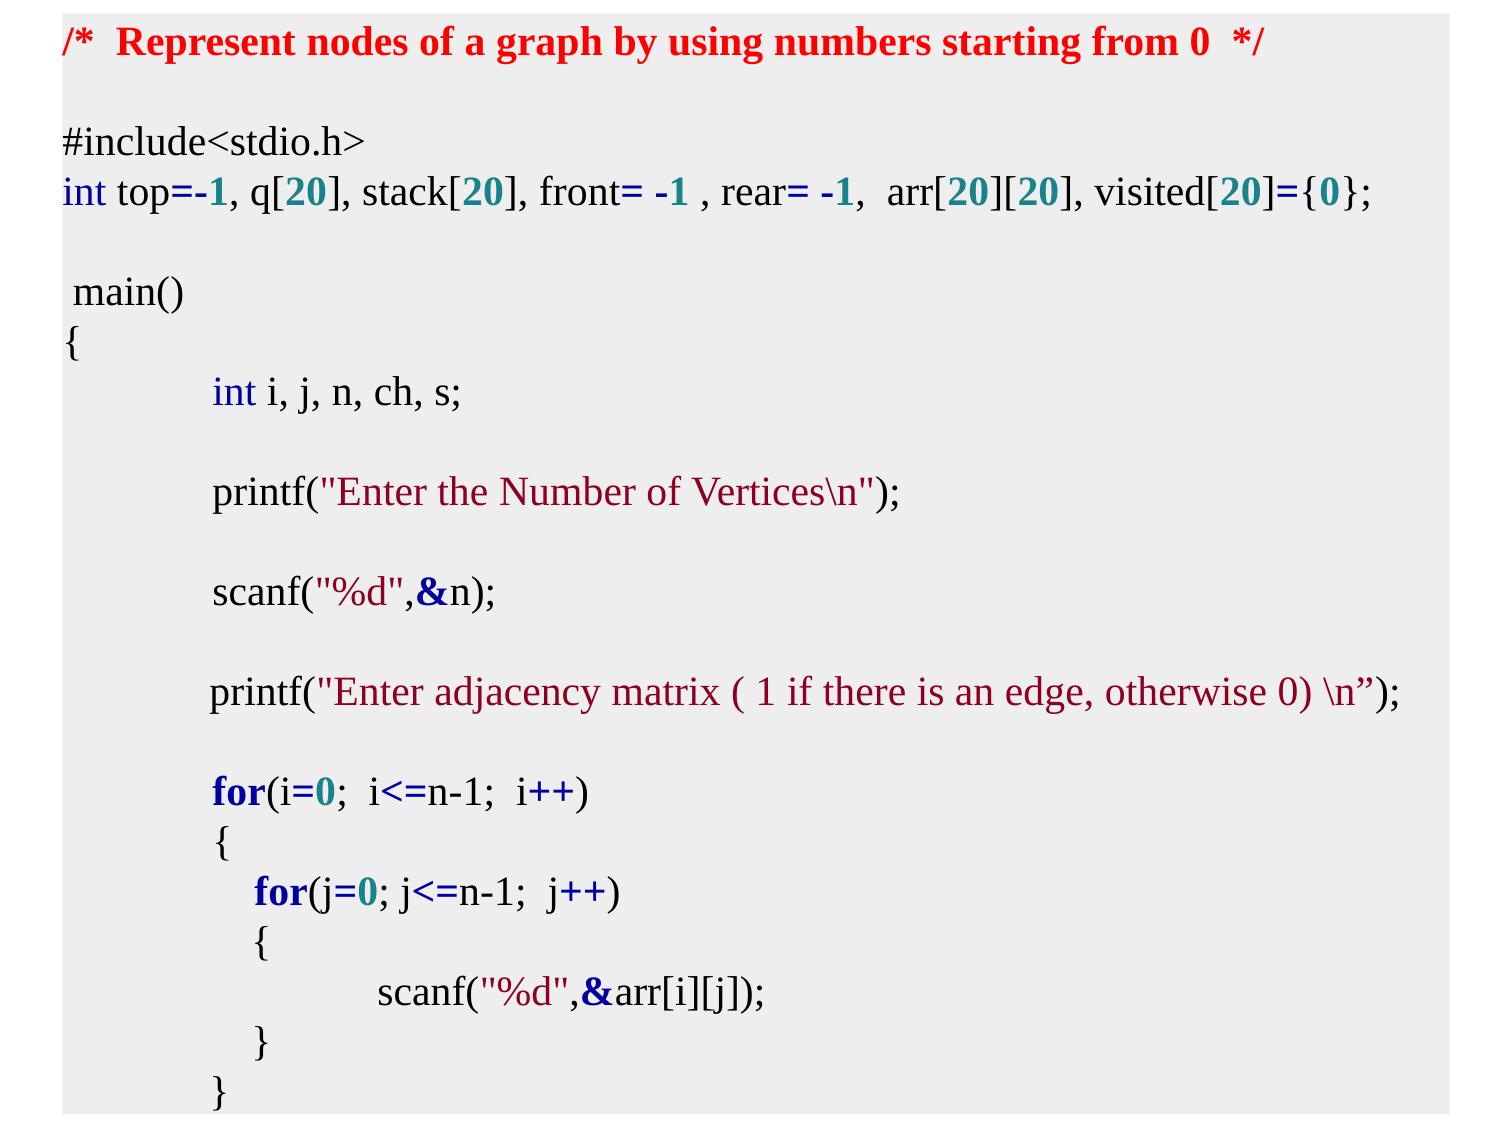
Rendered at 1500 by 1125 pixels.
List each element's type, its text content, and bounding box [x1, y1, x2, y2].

text_box /* Represent nodes of a graph by using numbers starting from 0 */ #include<stdio.h> int top=-1, q[20], stack[20], front= -1 , rear= -1, arr[20][20], visited[20]={0}; main() { int i, j, n, ch, s; printf("Enter the Number of Vertices\n"); scanf("%d",&n); printf("Enter adjacency matrix ( 1 if there is an edge, otherwise 0) \n”); for(i=0; i<=n-1; i++) { for(j=0; j<=n-1; j++) { scanf("%d",&arr[i][j]); } } [62, 13, 1450, 1115]
